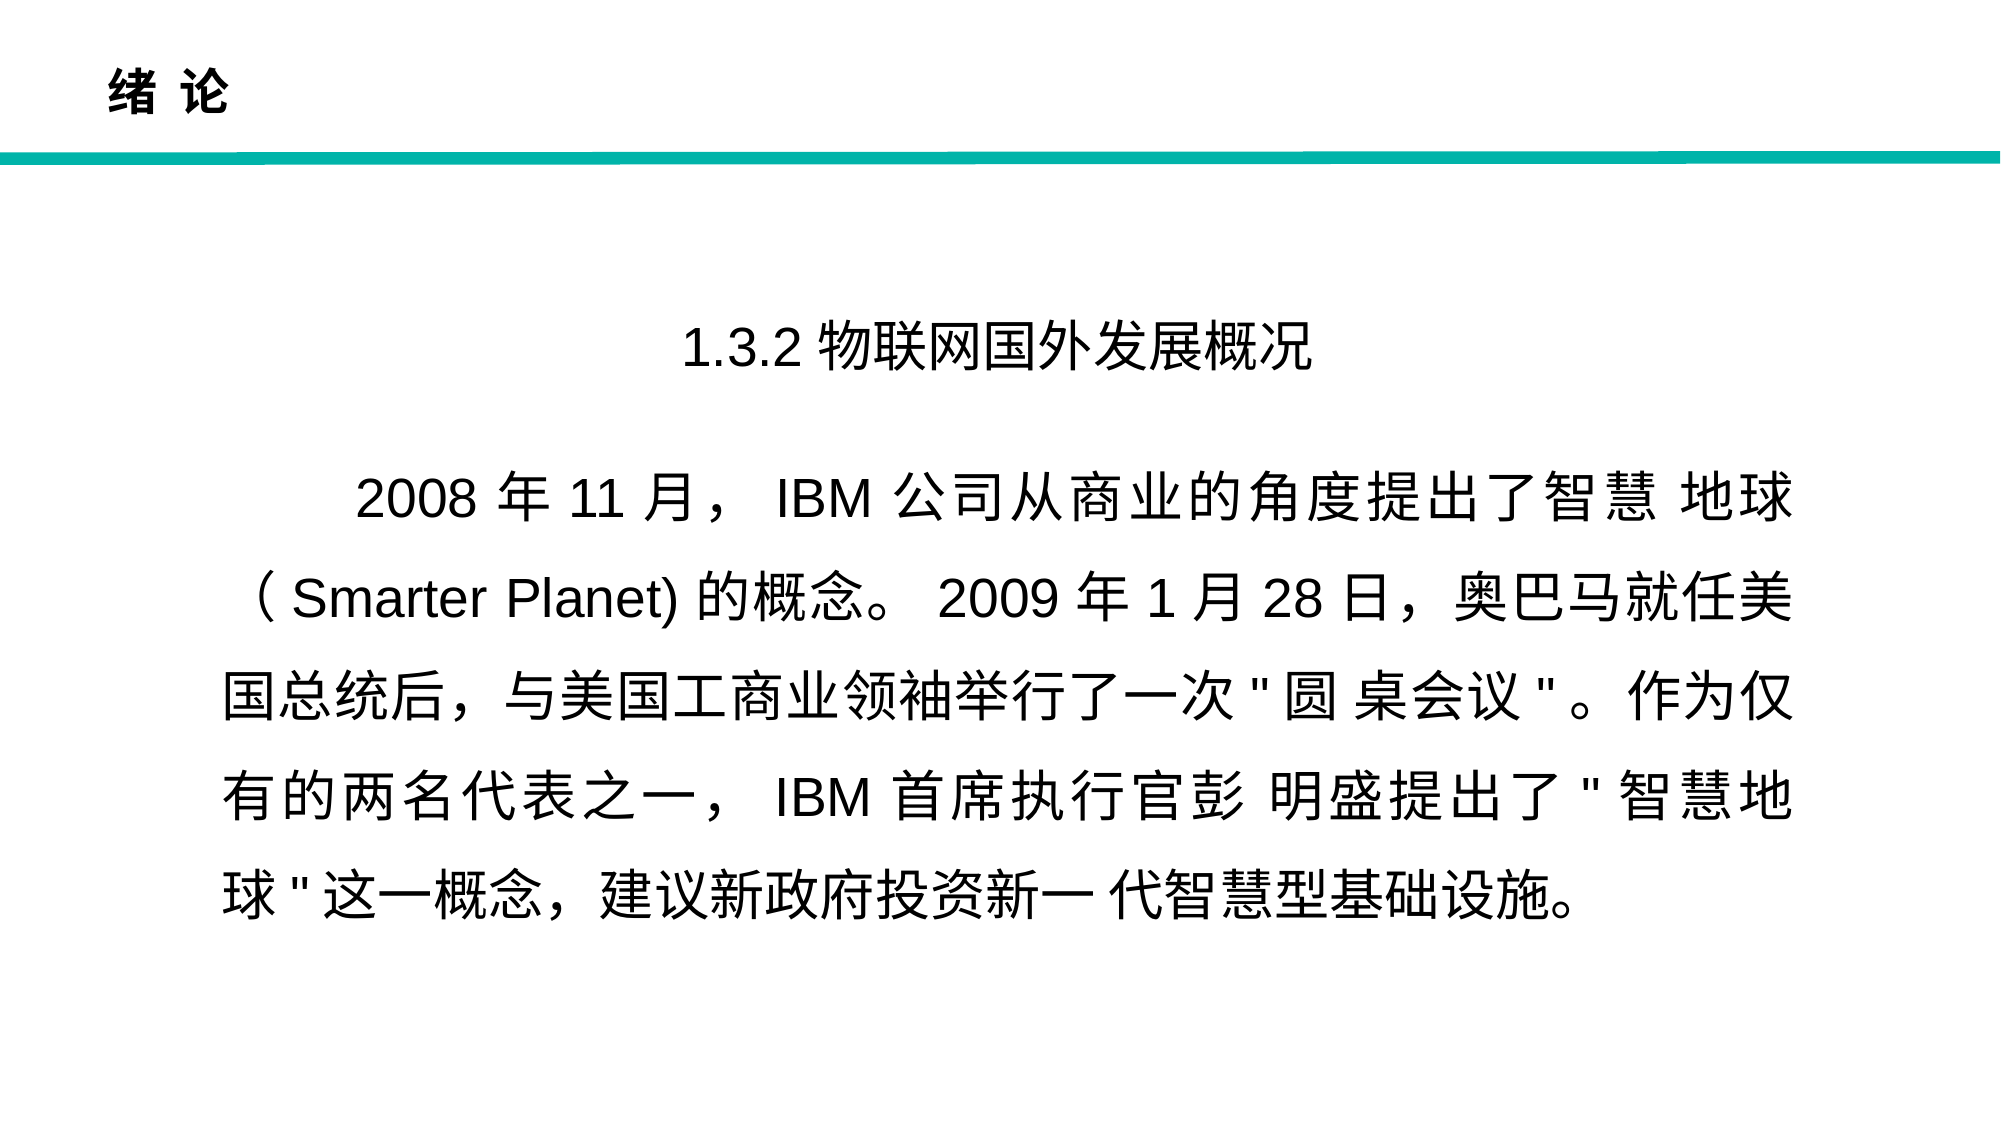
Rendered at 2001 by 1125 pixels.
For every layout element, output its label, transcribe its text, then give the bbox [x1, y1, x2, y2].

text_box 2008年11月，IBM公司从商业的角度提出了智慧 地球（Smarter Planet)的概念。2009年1月28日，奥巴马就任美国总统后，与美国工商业领袖举行了一次"圆 桌会议"。作为仅有的两名代表之一，IBM首席执行官彭 明盛提出了"智慧地球"这一概念，建议新政府投资新一 代智慧型基础设施。 [221, 429, 1860, 858]
text_box 1.3.2物联网国外发展概况 [577, 311, 1418, 385]
